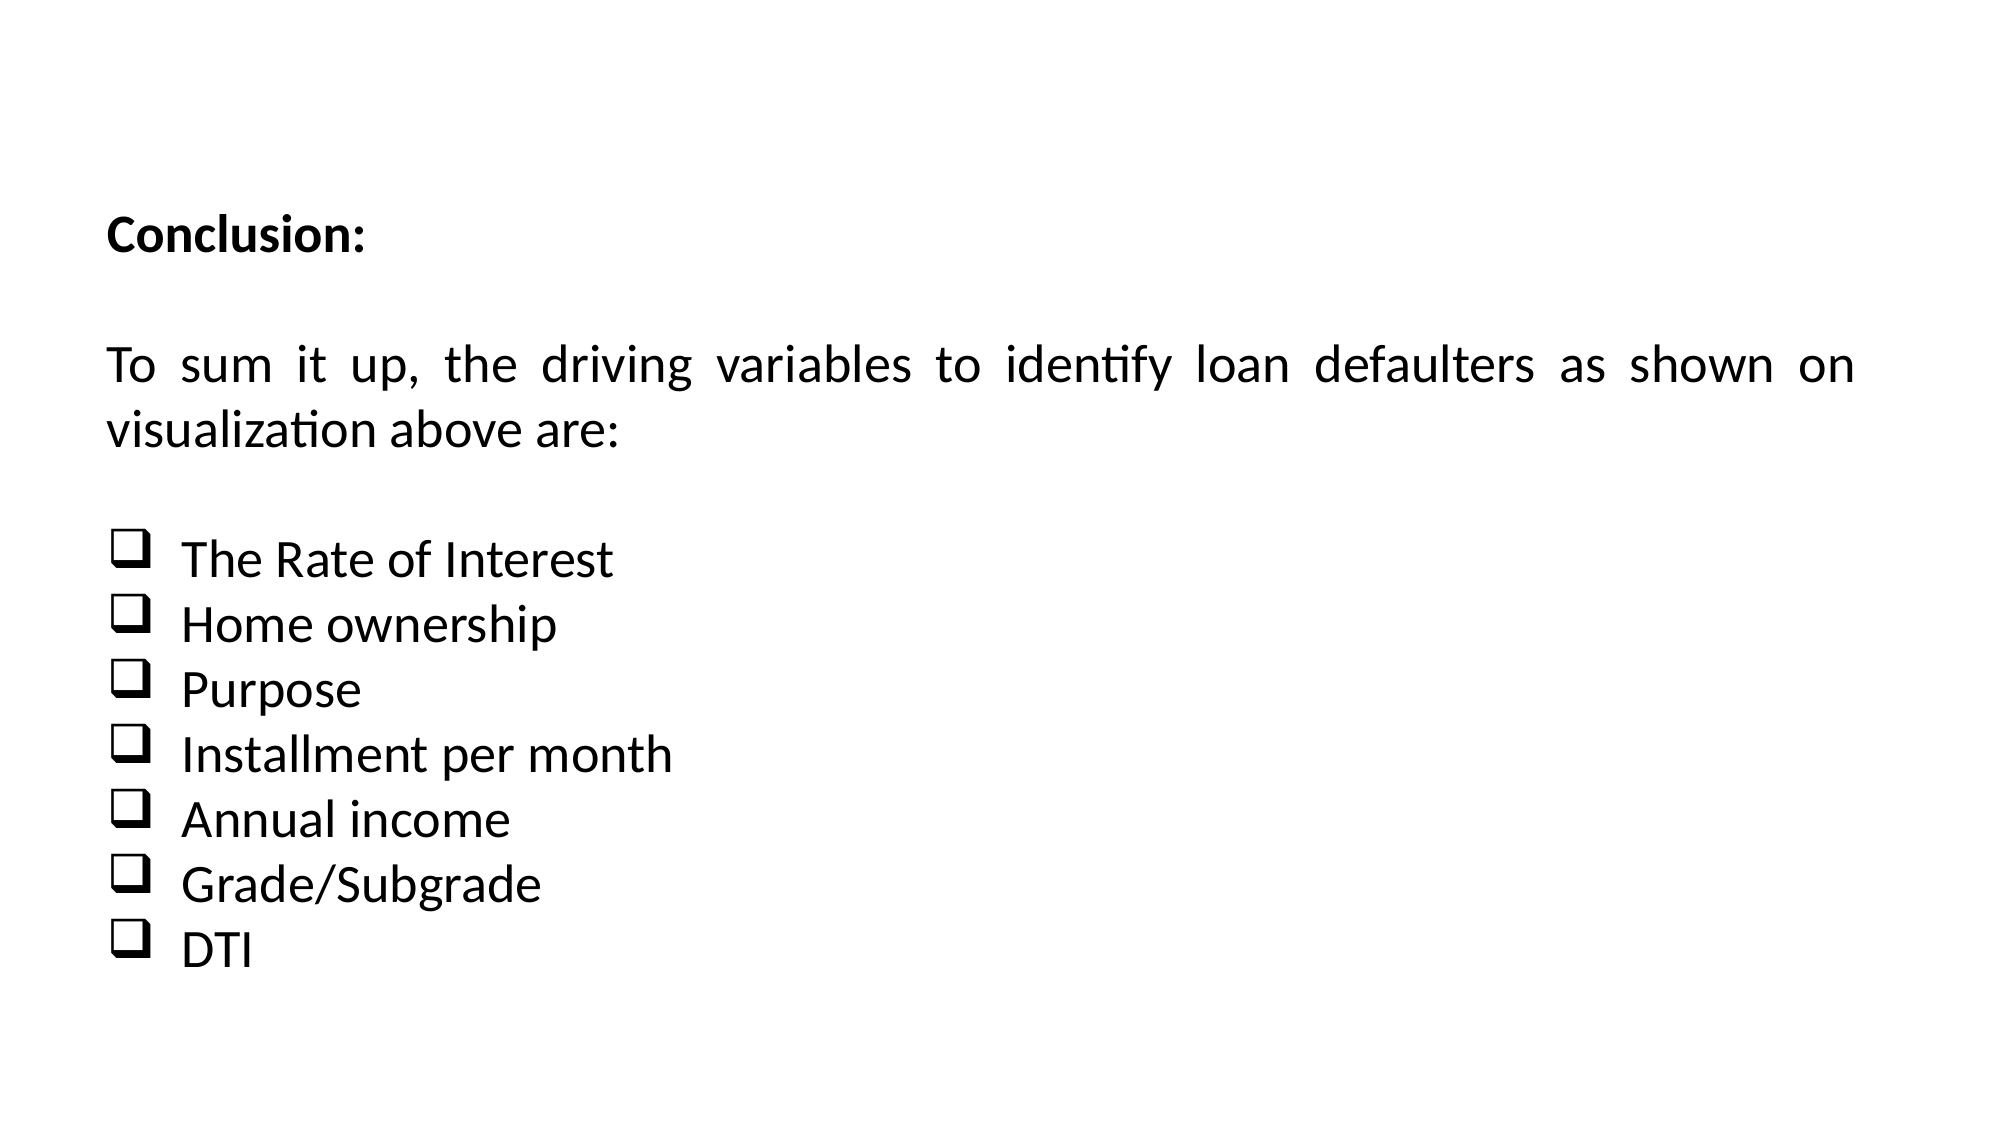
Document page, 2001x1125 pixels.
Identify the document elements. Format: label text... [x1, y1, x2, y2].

text_box Conclusion: To sum it up, the driving variables to identify loan defaulters as shown on visualization above are: The Rate of Interest Home ownership Purpose Installment per month Annual income Grade/Subgrade DTI [92, 191, 1874, 1051]
